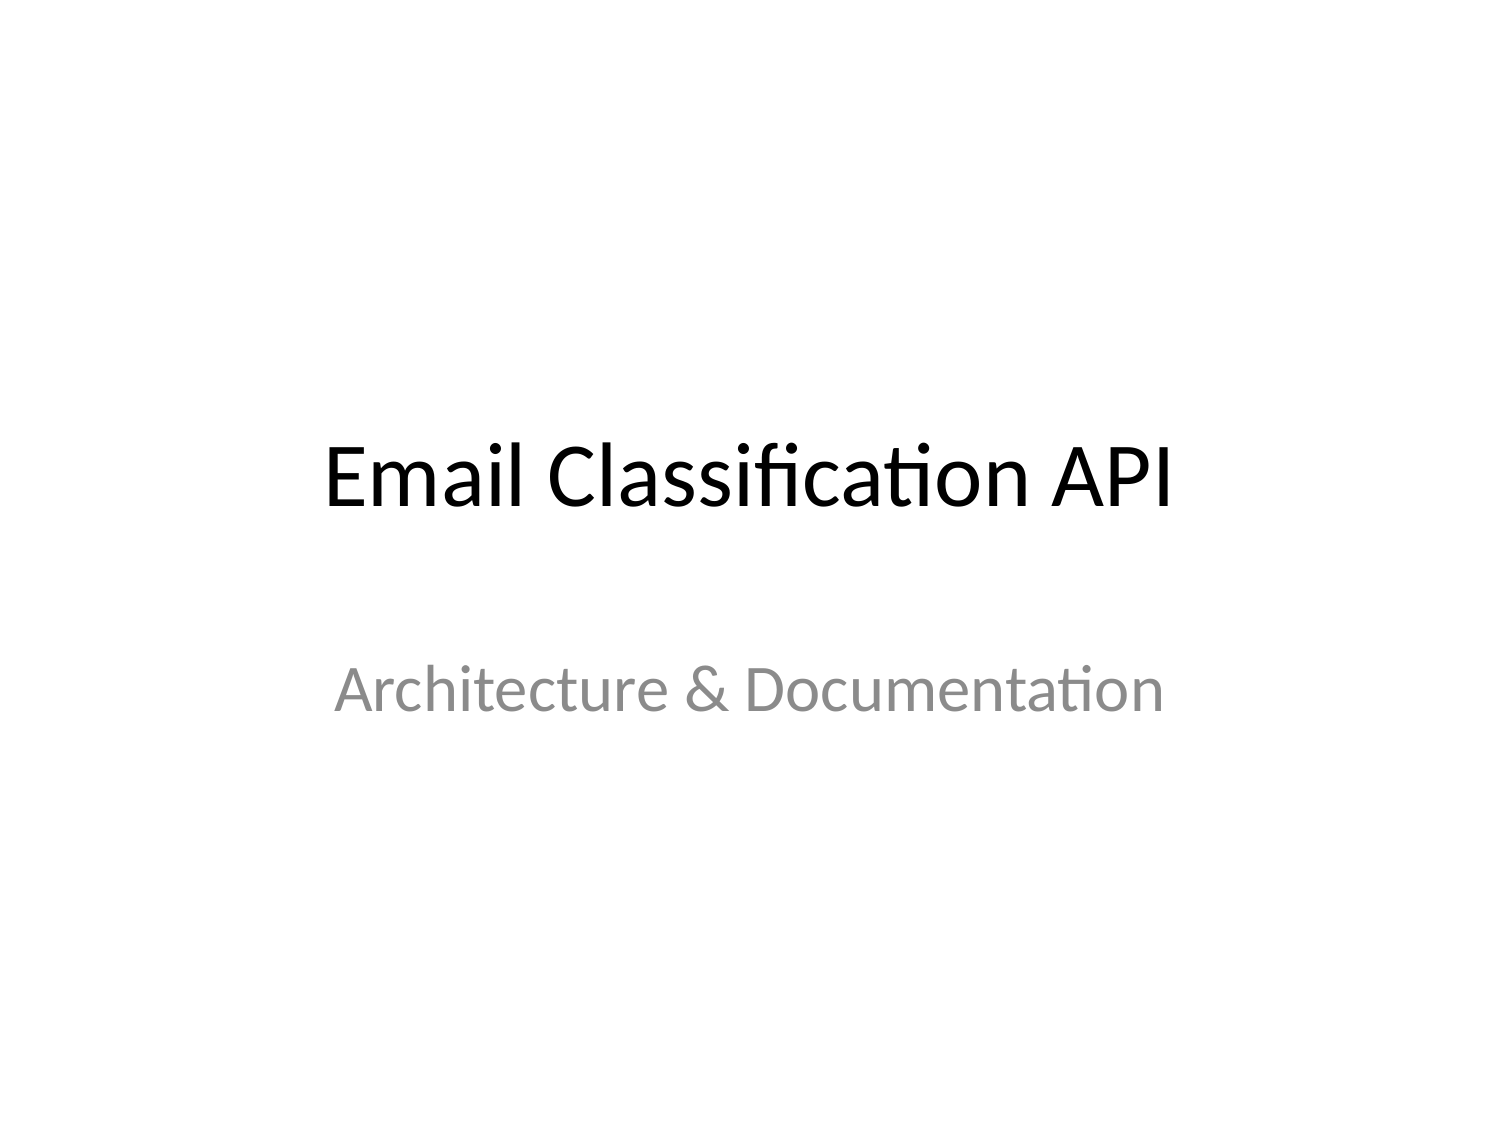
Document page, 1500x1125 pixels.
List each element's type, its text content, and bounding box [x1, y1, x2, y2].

subtitle Architecture & Documentation [225, 637, 1275, 925]
title Email Classification API [112, 349, 1388, 591]
